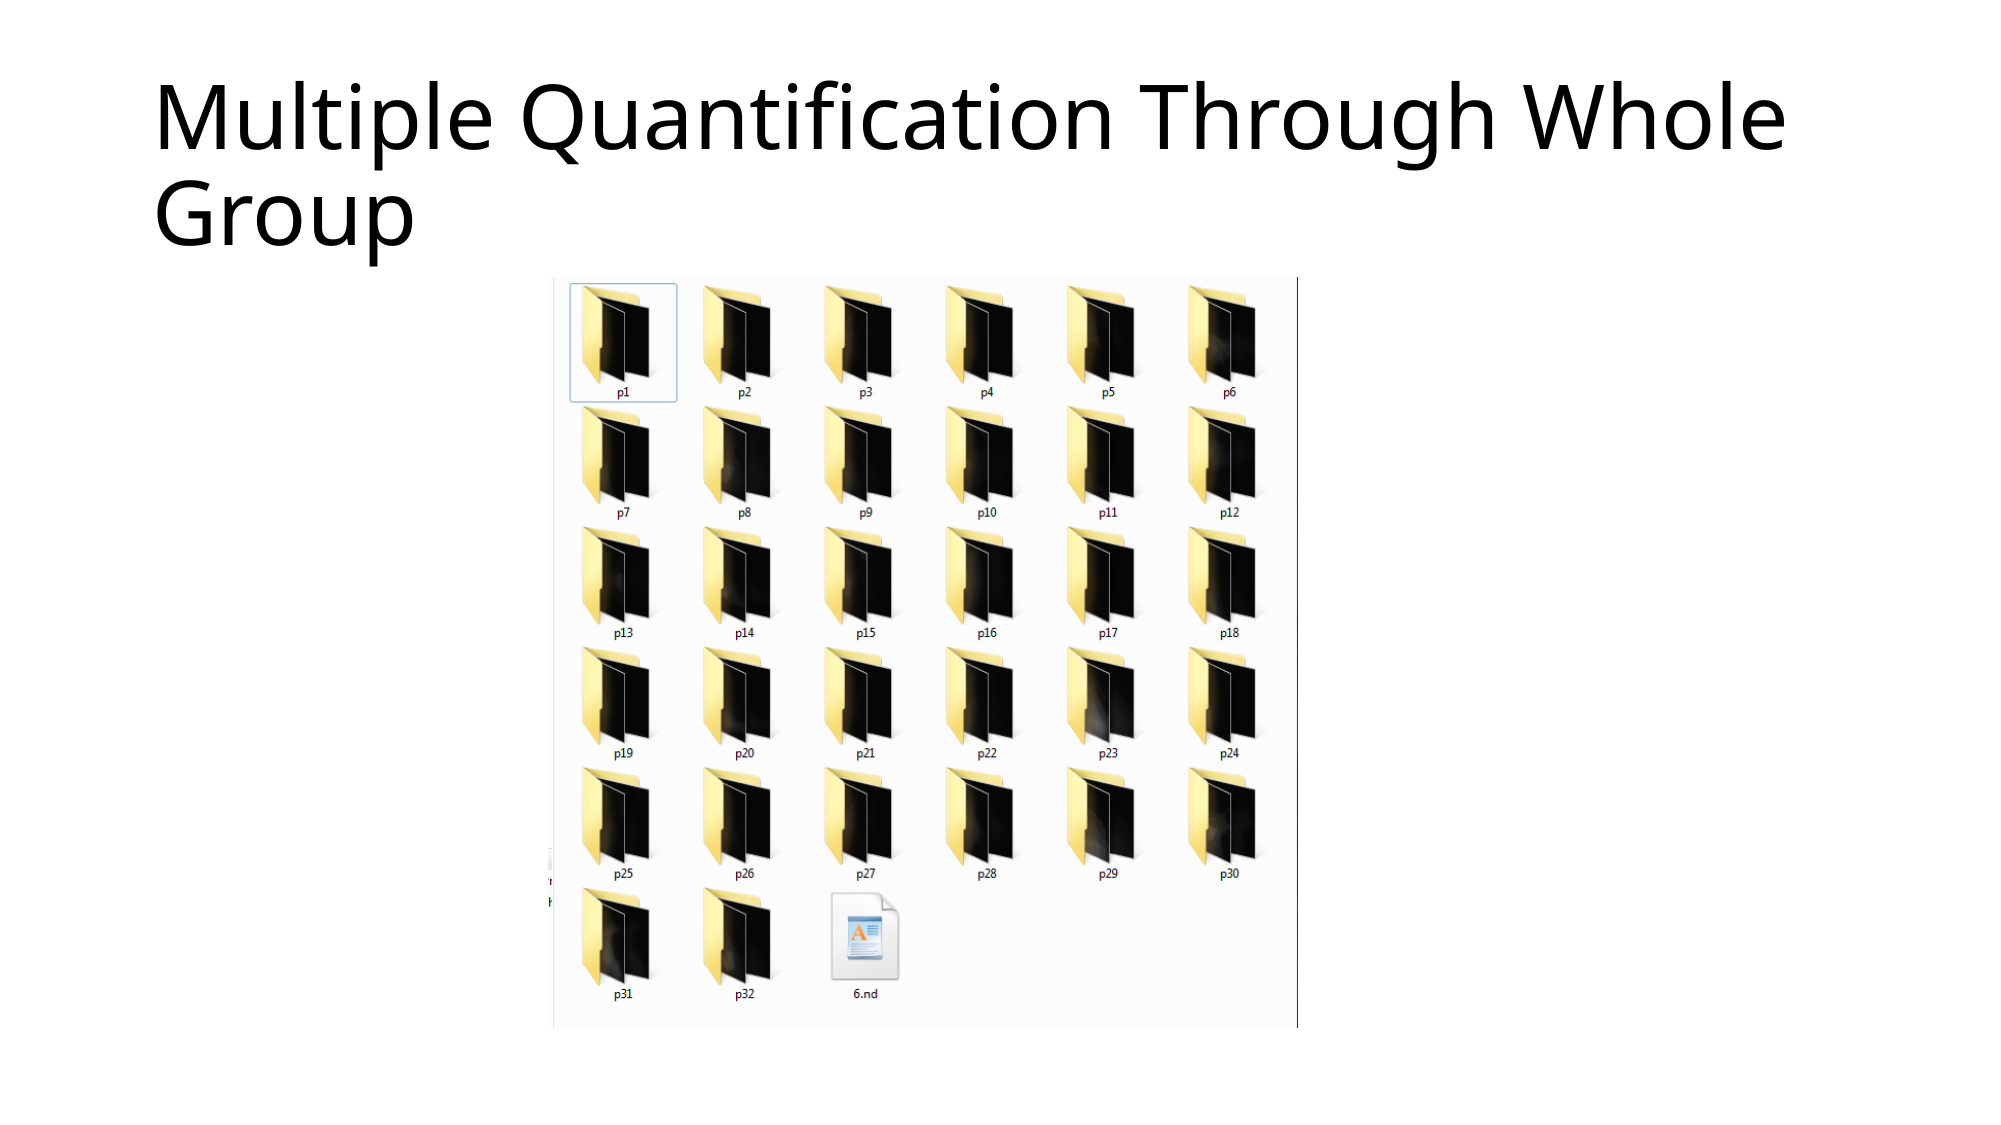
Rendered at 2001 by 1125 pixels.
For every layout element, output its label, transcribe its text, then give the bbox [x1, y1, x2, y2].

title Multiple Quantification Through Whole Group [137, 59, 1863, 278]
picture [547, 277, 1298, 1028]
